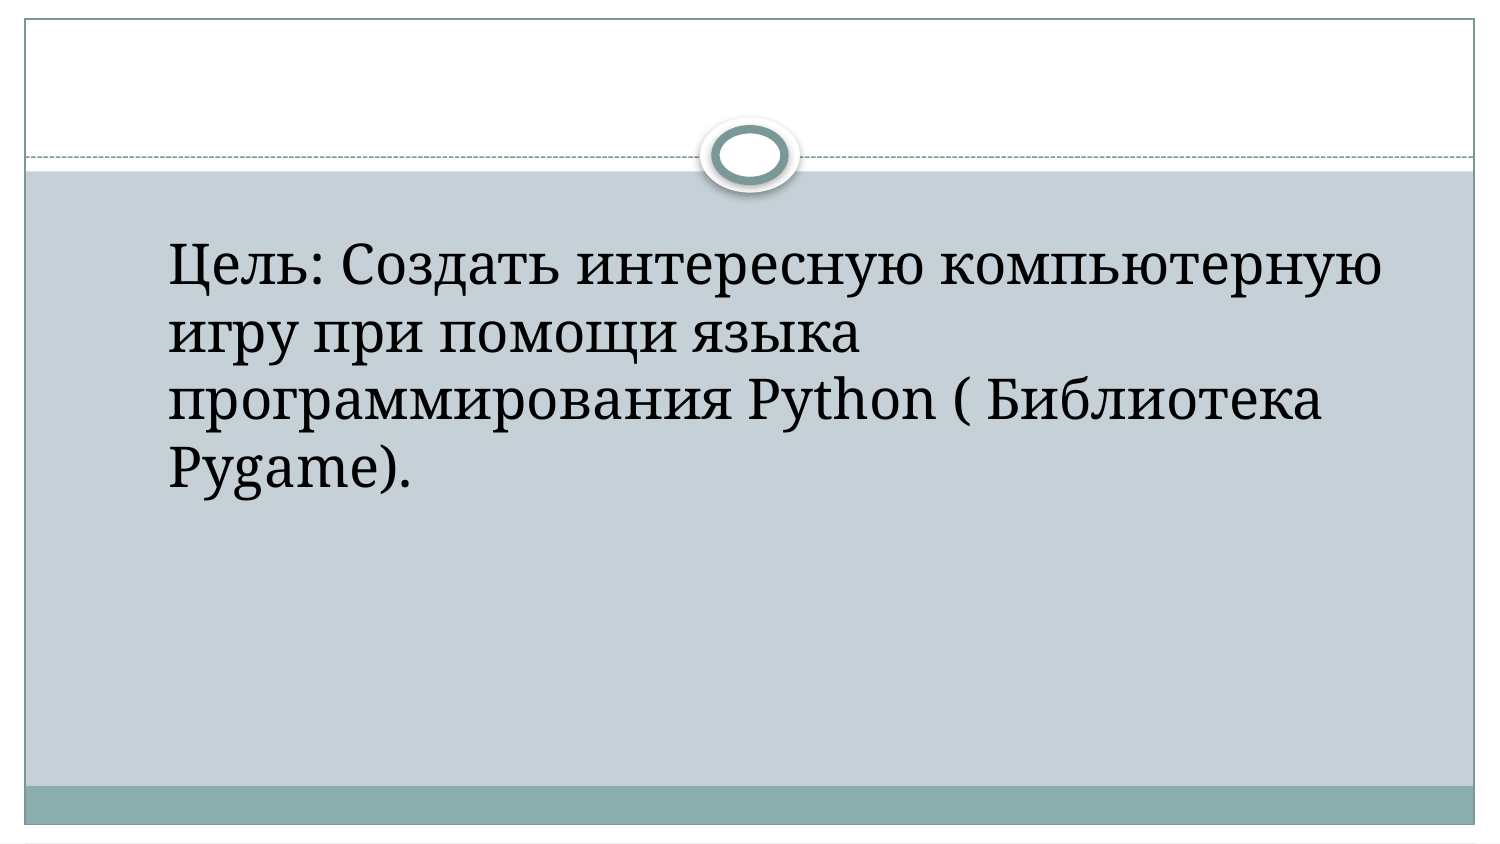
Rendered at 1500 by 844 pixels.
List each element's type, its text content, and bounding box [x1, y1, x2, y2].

list Цель: Создать интересную компьютерную игру при помощи языка программирования Python ( Библиотека Pygame). [147, 221, 1400, 652]
